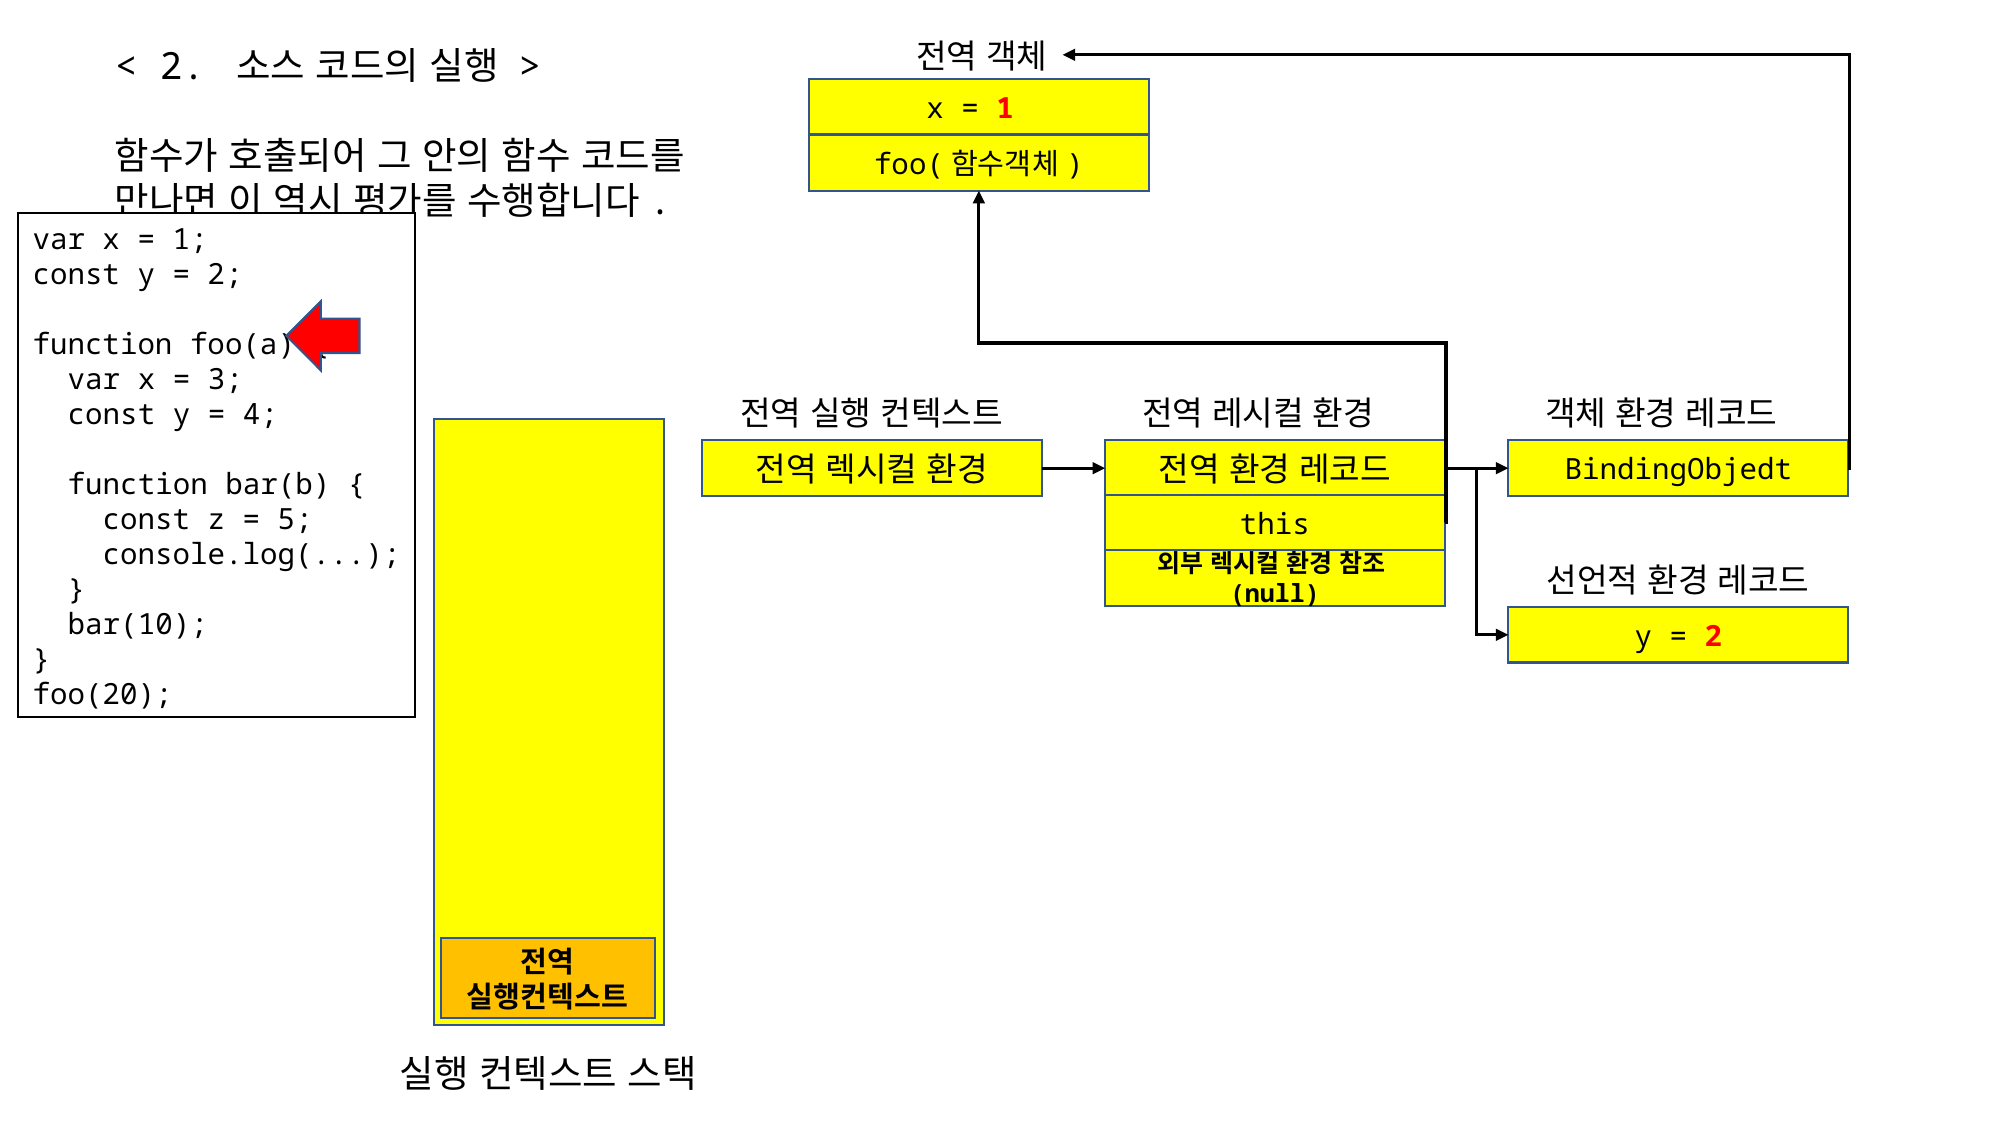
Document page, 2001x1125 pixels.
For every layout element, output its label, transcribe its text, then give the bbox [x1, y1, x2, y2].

text_box x = 1 [808, 78, 1074, 134]
text_box 외부 렉시컬 환경 참조(null) [1104, 549, 1445, 607]
text_box this [1104, 523, 1445, 549]
text_box var x = 1; const y = 2; function foo(a) { var x = 3; const y = 4; function bar(b) { const z = 5; console.log(...); } bar(10); } foo(20); [17, 212, 416, 718]
text_box 전역 실행컨텍스트 [440, 937, 656, 1019]
text_box 전역 실행 컨텍스트 [725, 384, 978, 439]
text_box 전역 렉시컬 환경 [701, 439, 978, 497]
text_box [1445, 468, 1509, 635]
text_box [284, 298, 361, 373]
text_box [433, 418, 665, 1026]
text_box y = 2 [1507, 606, 1849, 664]
text_box 전역 객체 [901, 27, 1063, 83]
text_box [978, 190, 1445, 523]
text_box 선언적 환경 레코드 [1532, 551, 1825, 606]
text_box BindingObjedt [1509, 469, 1849, 497]
text_box < 2. 소스 코드의 실행 > 함수가 호출되어 그 안의 함수 코드를 만나면 이 역시 평가를 수행합니다. [100, 34, 711, 230]
text_box foo(함수객체) [808, 134, 1074, 192]
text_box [1074, 55, 1849, 469]
text_box 실행 컨텍스트 스택 [385, 1042, 713, 1102]
